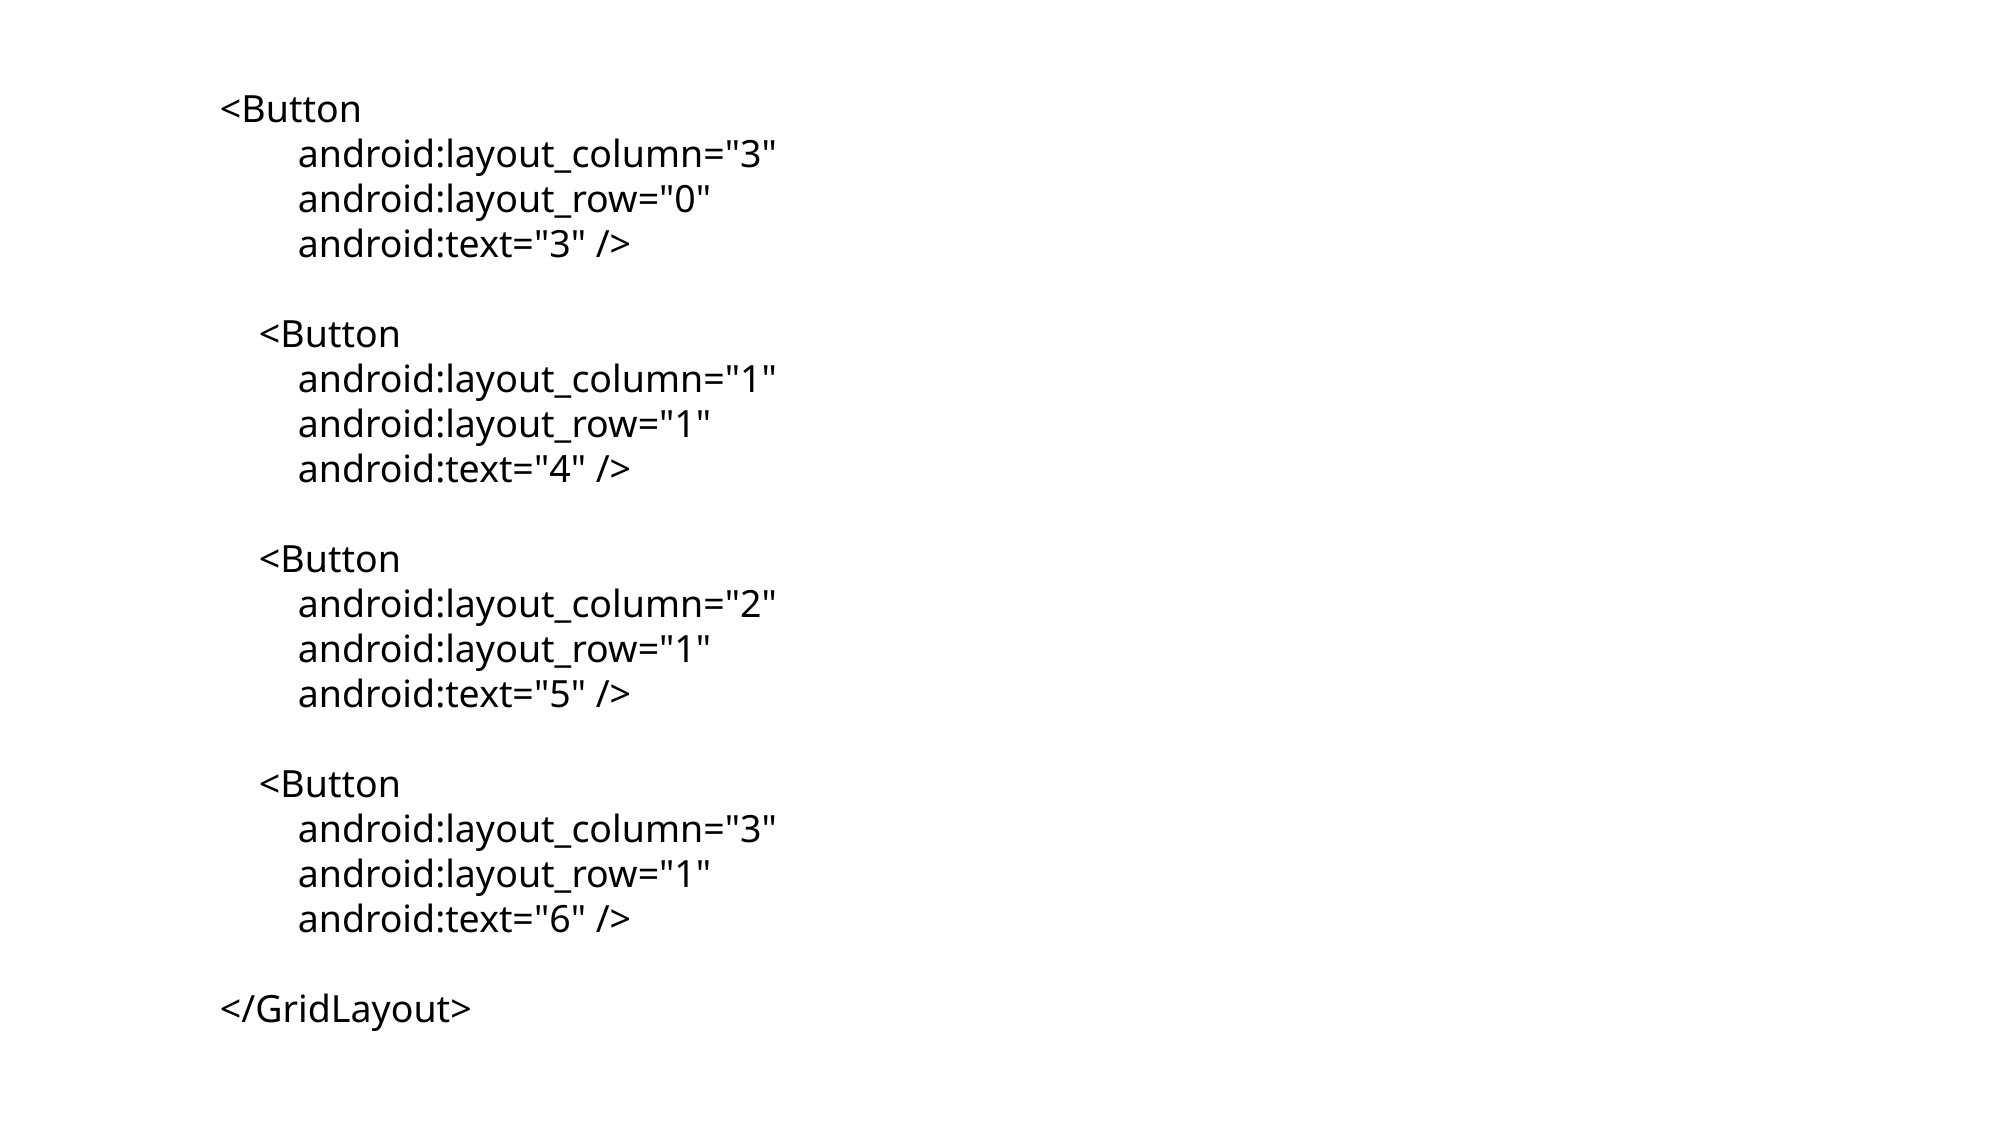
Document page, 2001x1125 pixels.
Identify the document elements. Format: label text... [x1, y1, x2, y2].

text_box <Button android:layout_column="3" android:layout_row="0" android:text="3" /> <Button android:layout_column="1" android:layout_row="1" android:text="4" /> <Button android:layout_column="2" android:layout_row="1" android:text="5" /> <Button android:layout_column="3" android:layout_row="1" android:text="6" /> </GridLayout> [205, 77, 1500, 1038]
